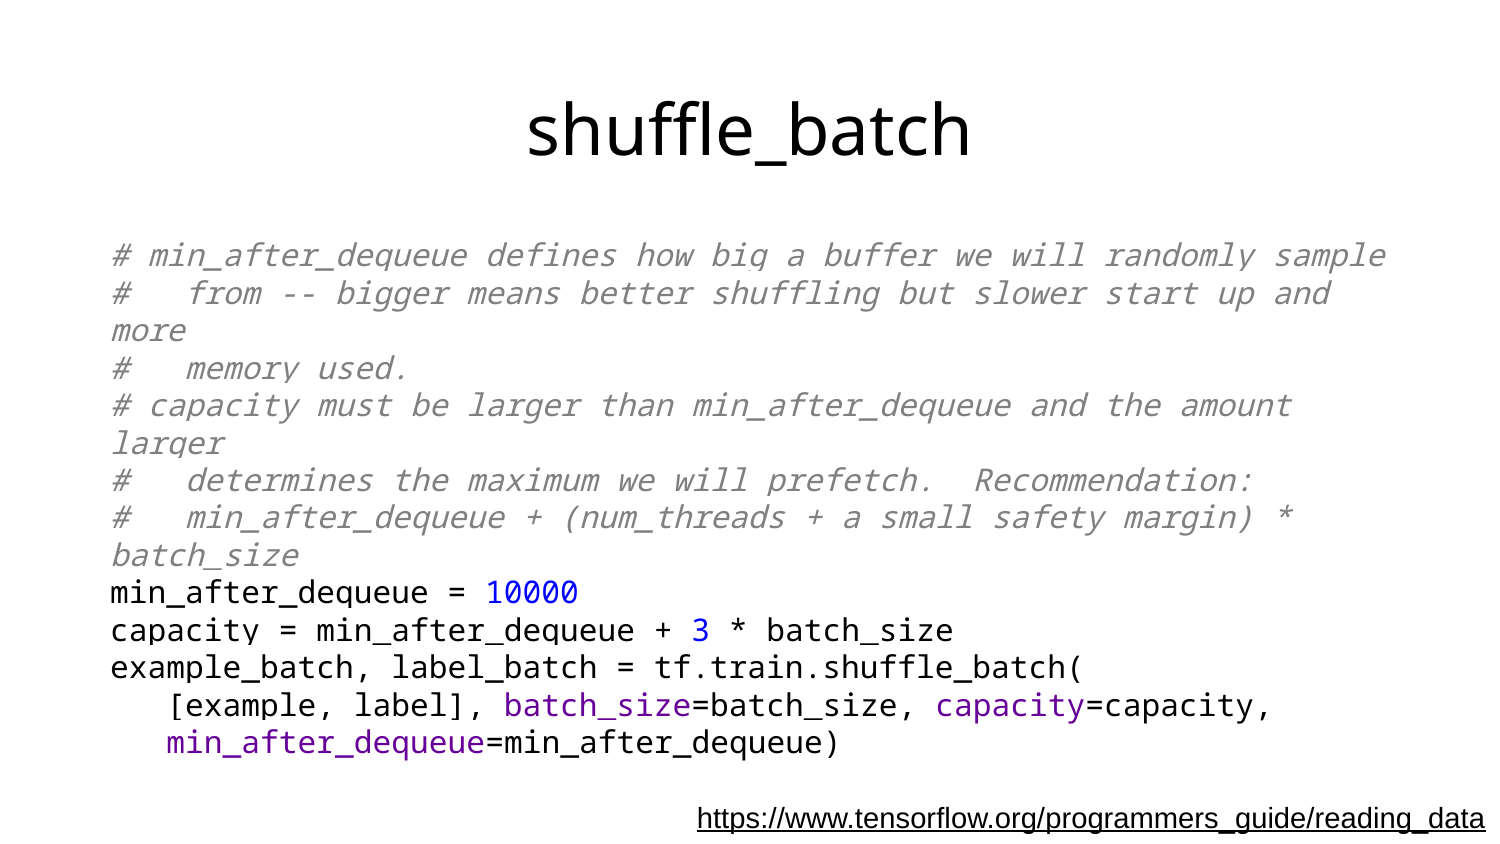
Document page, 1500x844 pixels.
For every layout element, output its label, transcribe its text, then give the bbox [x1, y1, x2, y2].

text_box https://www.tensorflow.org/programmers_guide/reading_data [681, 790, 1500, 844]
title shuffle_batch [297, 21, 1203, 232]
text_box # min_after_dequeue defines how big a buffer we will randomly sample # from -- bigger means better shuffling but slower start up and more # memory used. # capacity must be larger than min_after_dequeue and the amount larger # determines the maximum we will prefetch. Recommendation: # min_after_dequeue + (num_threads + a small safety margin) * batch_size min_after_dequeue = 10000 capacity = min_after_dequeue + 3 * batch_size example_batch, label_batch = tf.train.shuffle_batch( [example, label], batch_size=batch_size, capacity=capacity, min_after_dequeue=min_after_dequeue) [95, 232, 1405, 725]
